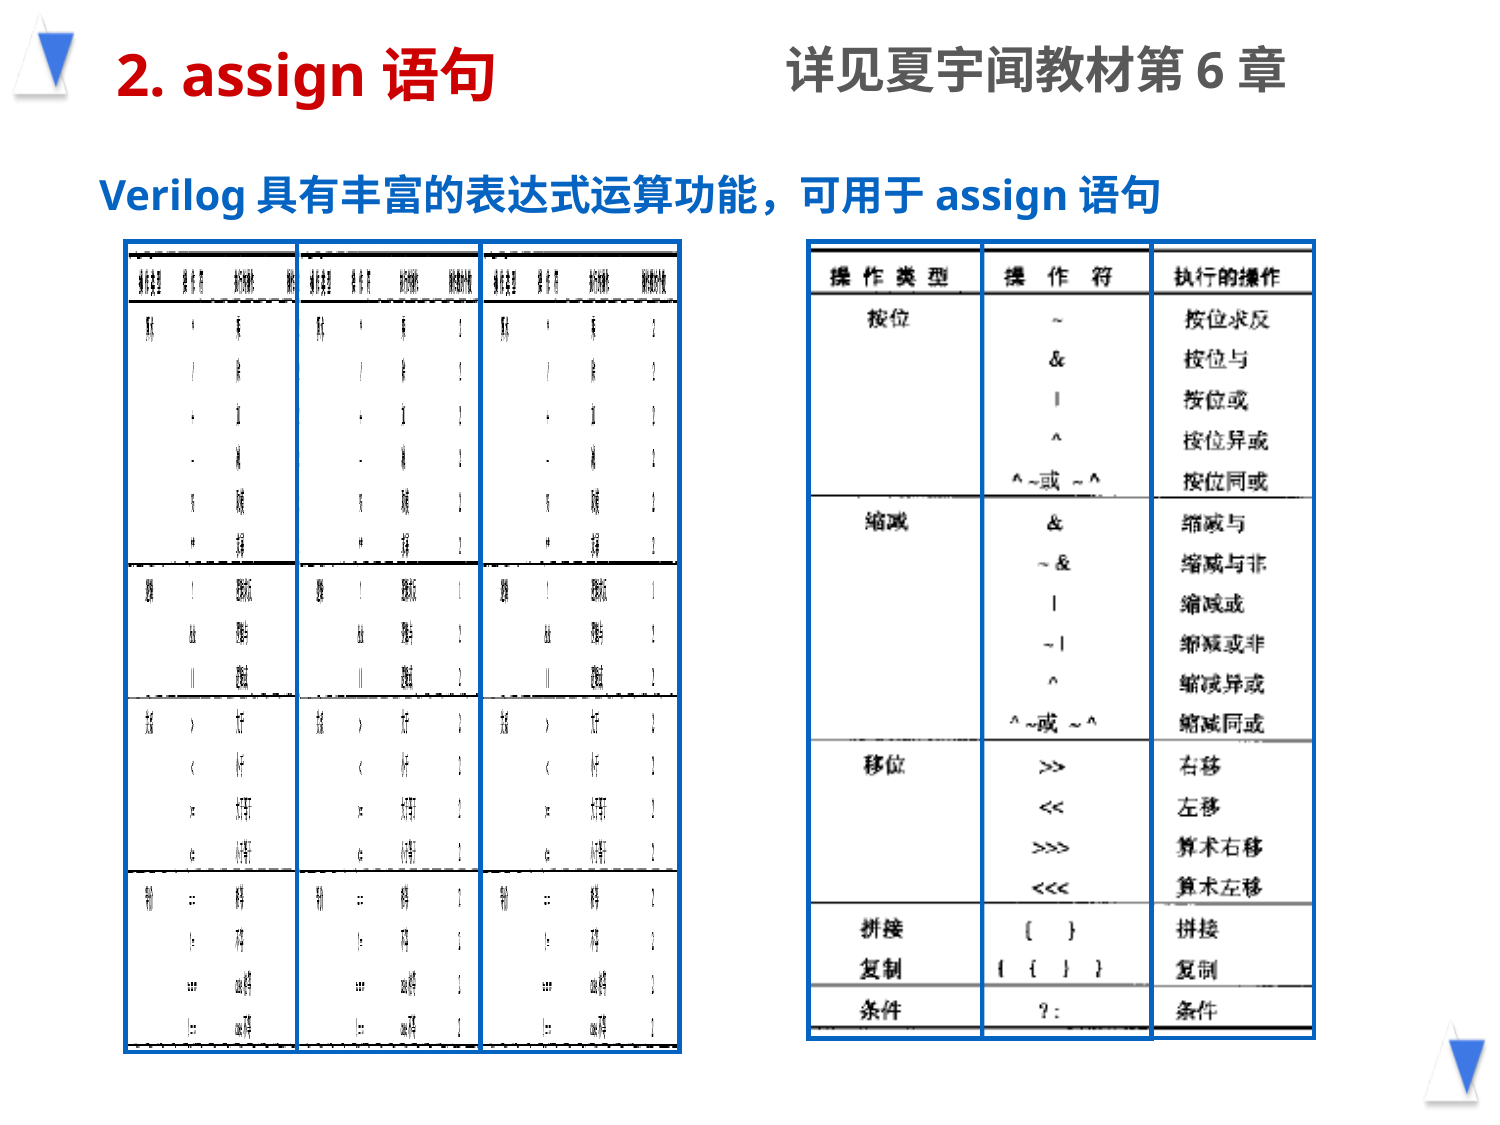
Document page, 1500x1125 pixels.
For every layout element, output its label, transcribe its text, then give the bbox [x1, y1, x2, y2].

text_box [127, 243, 678, 1050]
picture [0, 0, 89, 119]
picture [1411, 1006, 1500, 1125]
text_box 2. assign语句 [101, 2, 1380, 116]
text_box Verilog具有丰富的表达式运算功能，可用于assign语句 [84, 160, 1177, 226]
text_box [810, 243, 1312, 1036]
